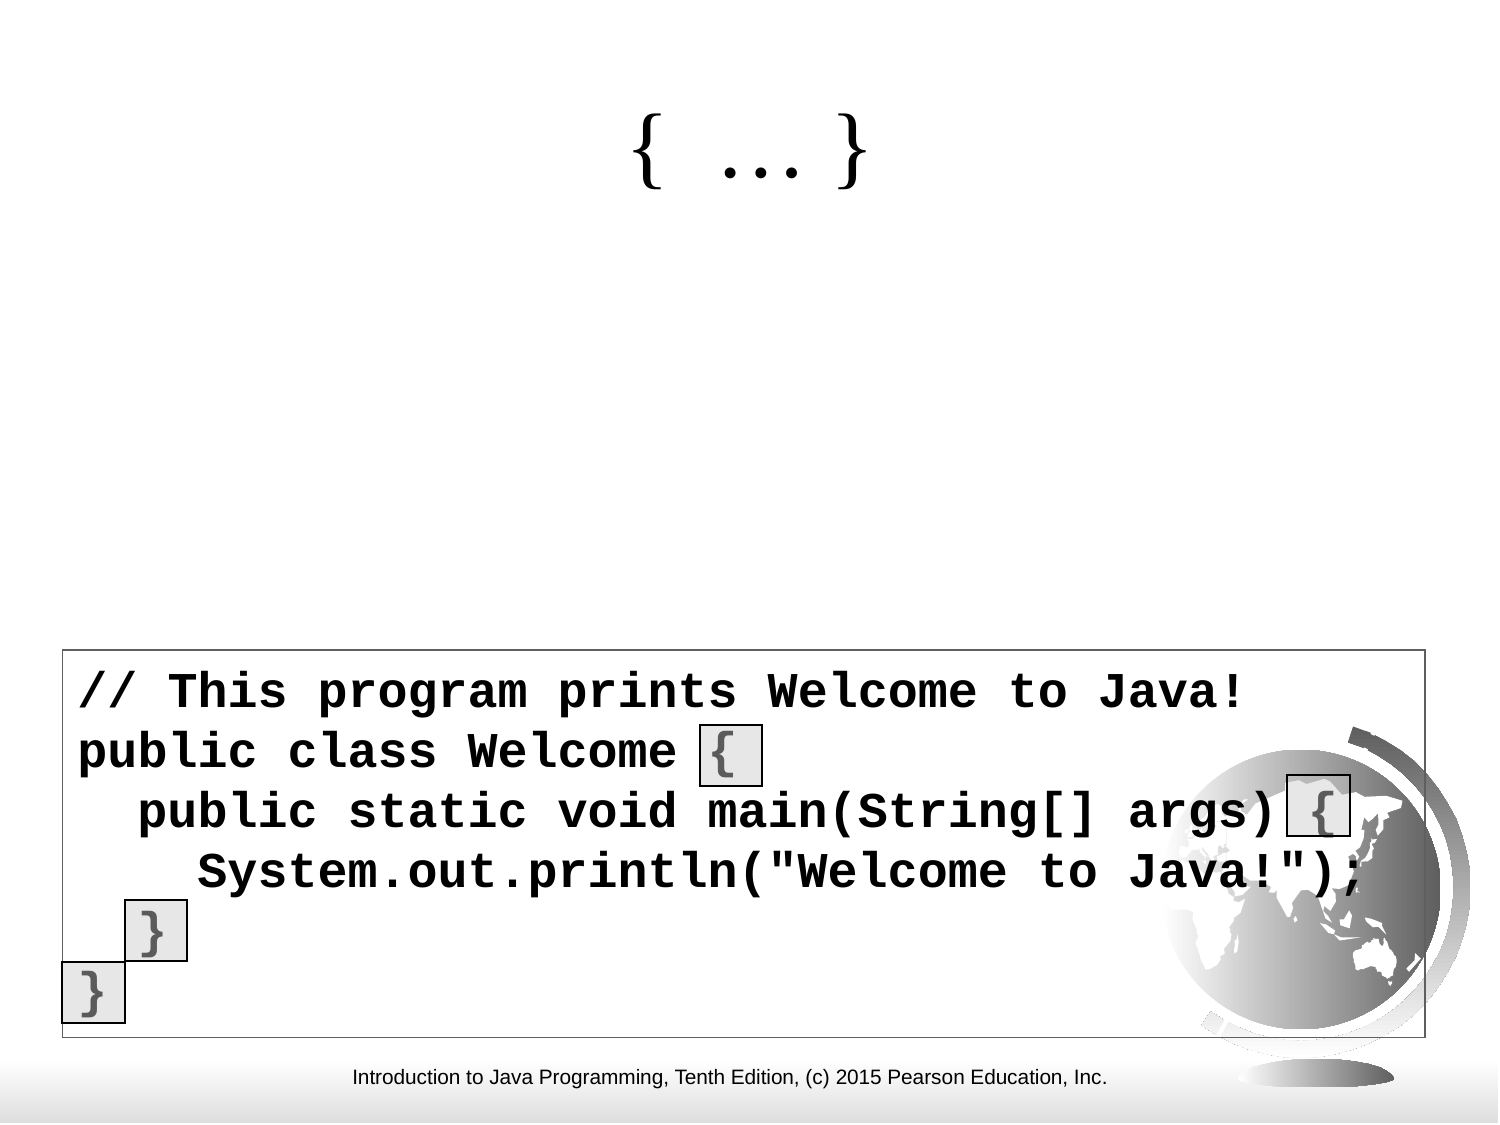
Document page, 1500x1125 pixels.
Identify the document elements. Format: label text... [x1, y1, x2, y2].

slide_number [1074, 1049, 1388, 1125]
text_box [62, 962, 125, 1024]
text_box [1287, 774, 1350, 836]
text_box [124, 899, 188, 961]
text_box [699, 724, 763, 786]
text_box // This program prints Welcome to Java! public class Welcome { public static void main(String[] args) { System.out.println("Welcome to Java!"); } } [62, 649, 1425, 1038]
title { … } [112, 46, 1388, 235]
